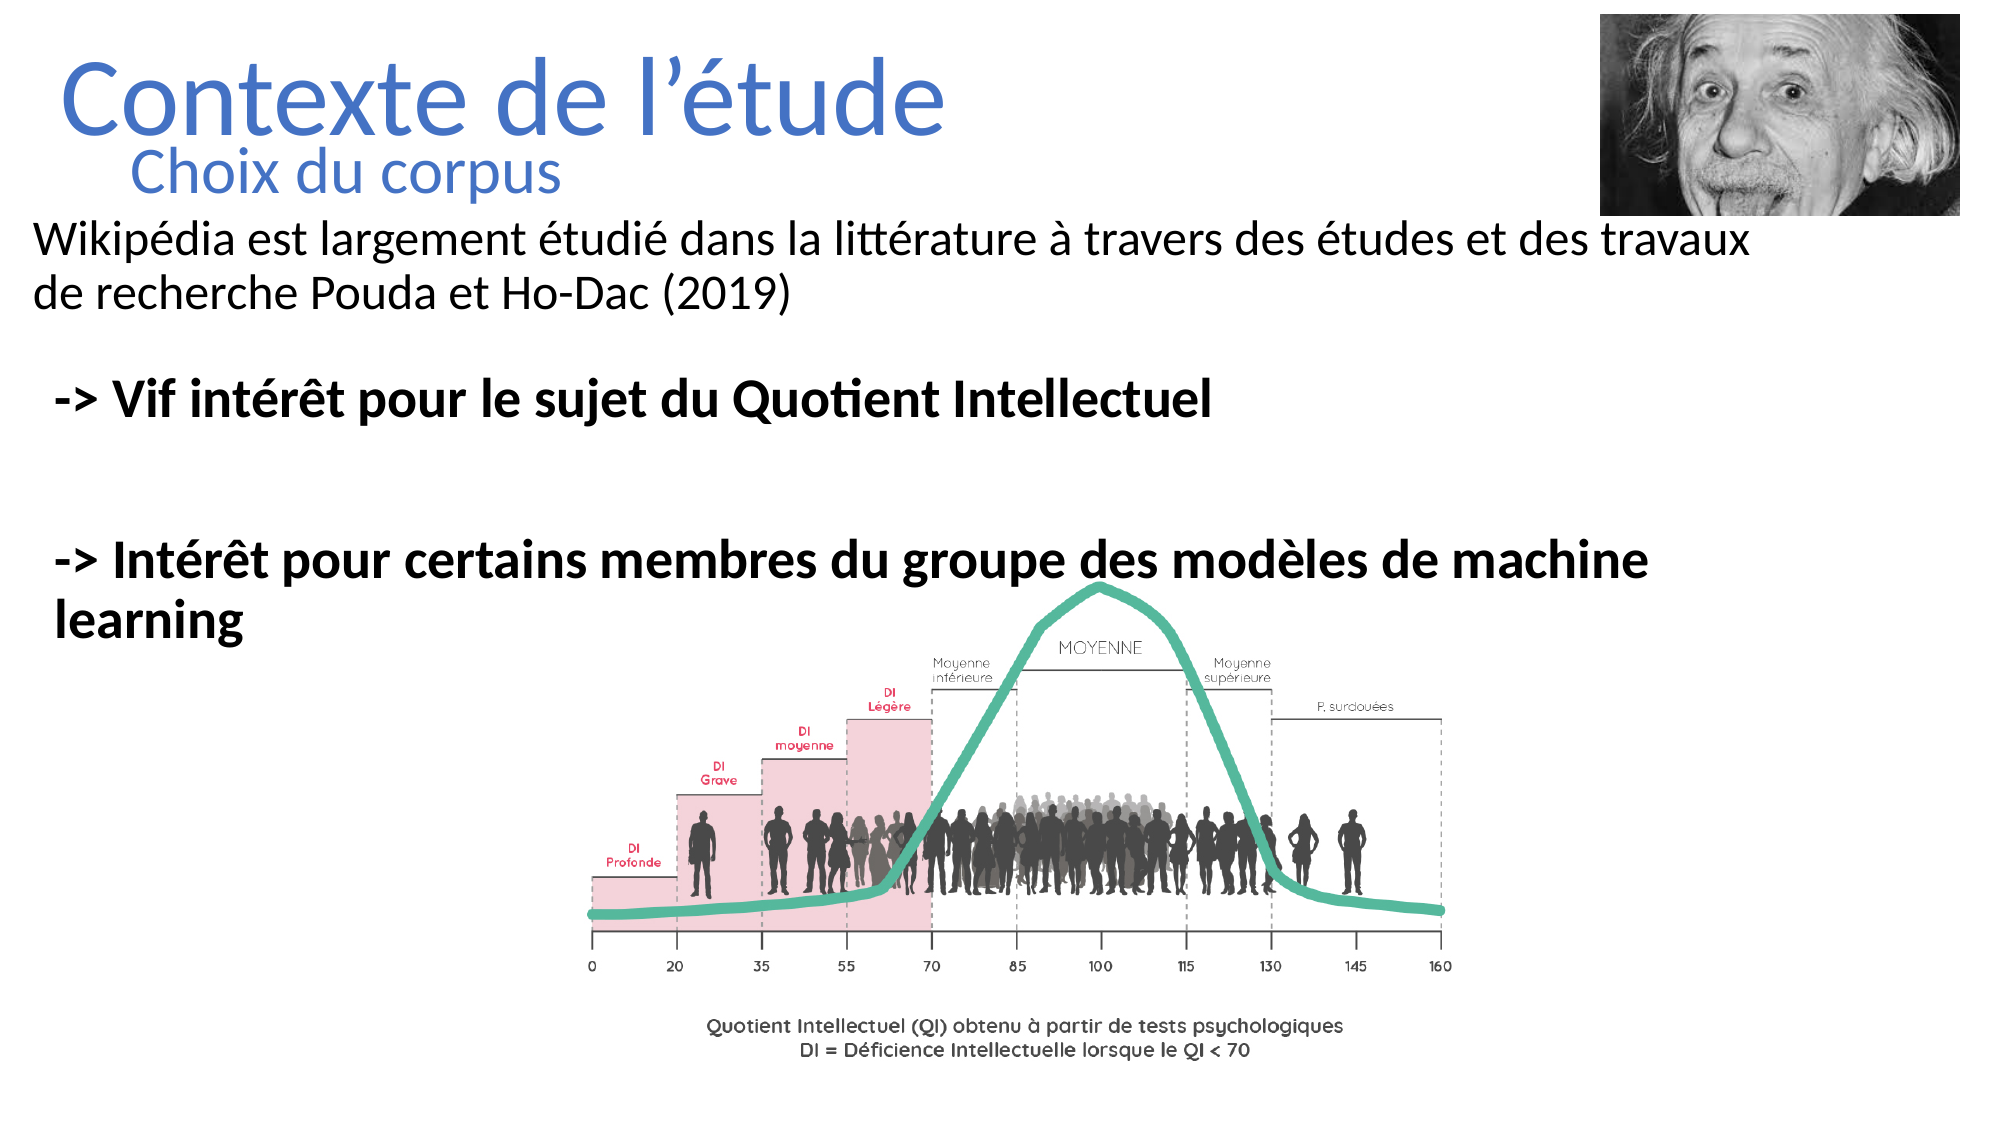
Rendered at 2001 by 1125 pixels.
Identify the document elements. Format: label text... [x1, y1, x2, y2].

text_box -> Vif intérêt pour le sujet du Quotient Intellectuel -> Intérêt pour certains membres du groupe des modèles de machine learning [40, 361, 1805, 659]
text_box Contexte de l’étude [45, 15, 964, 165]
text_box Wikipédia est largement étudié dans la littérature à travers des études et des travaux de recherche Pouda et Ho-Dac (2019) [18, 205, 1783, 357]
text_box Choix du corpus [0, 119, 717, 215]
picture [564, 533, 1469, 1110]
picture [1599, 13, 1960, 216]
